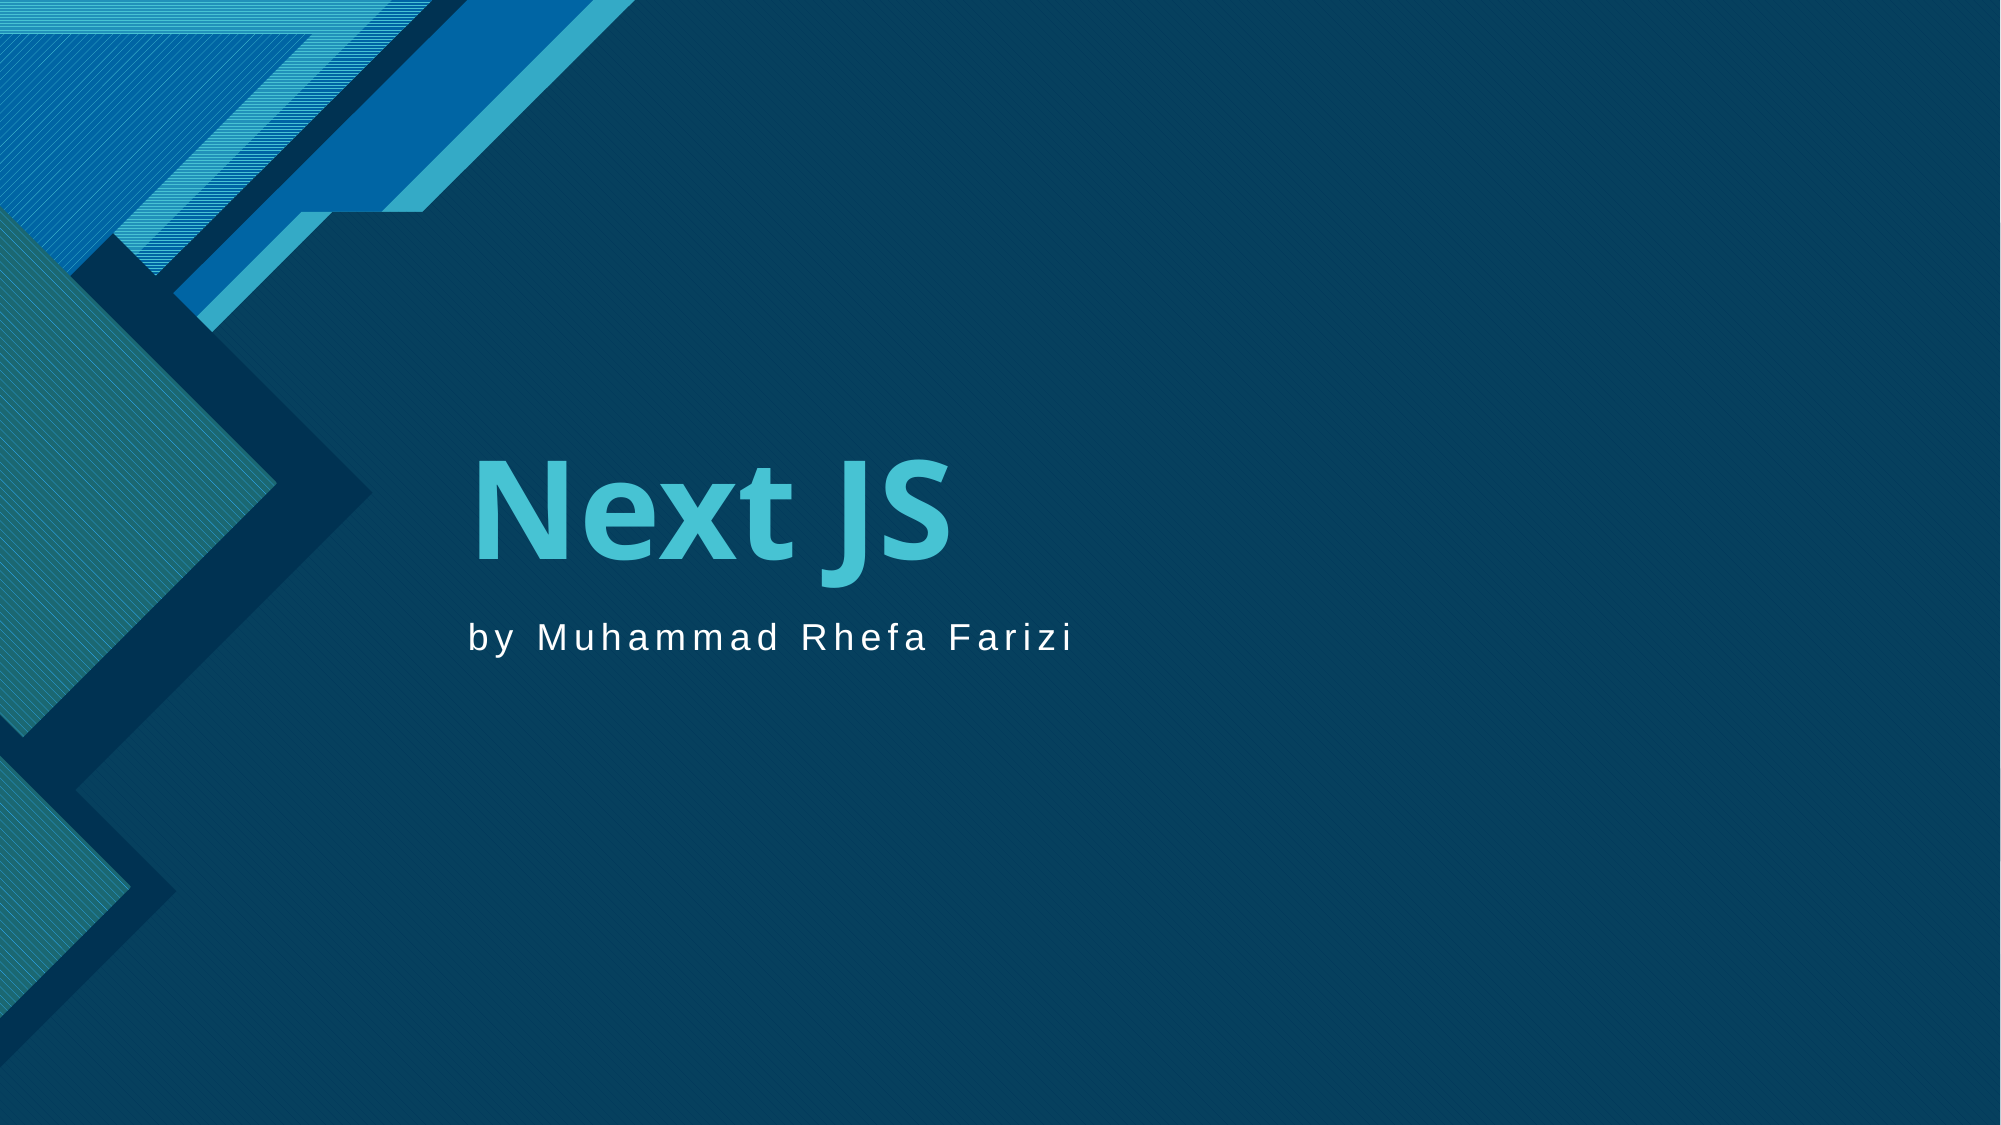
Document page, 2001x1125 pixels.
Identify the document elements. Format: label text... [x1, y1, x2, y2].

subtitle by Muhammad Rhefa Farizi [453, 610, 1614, 753]
title Next JS [453, 393, 1614, 597]
